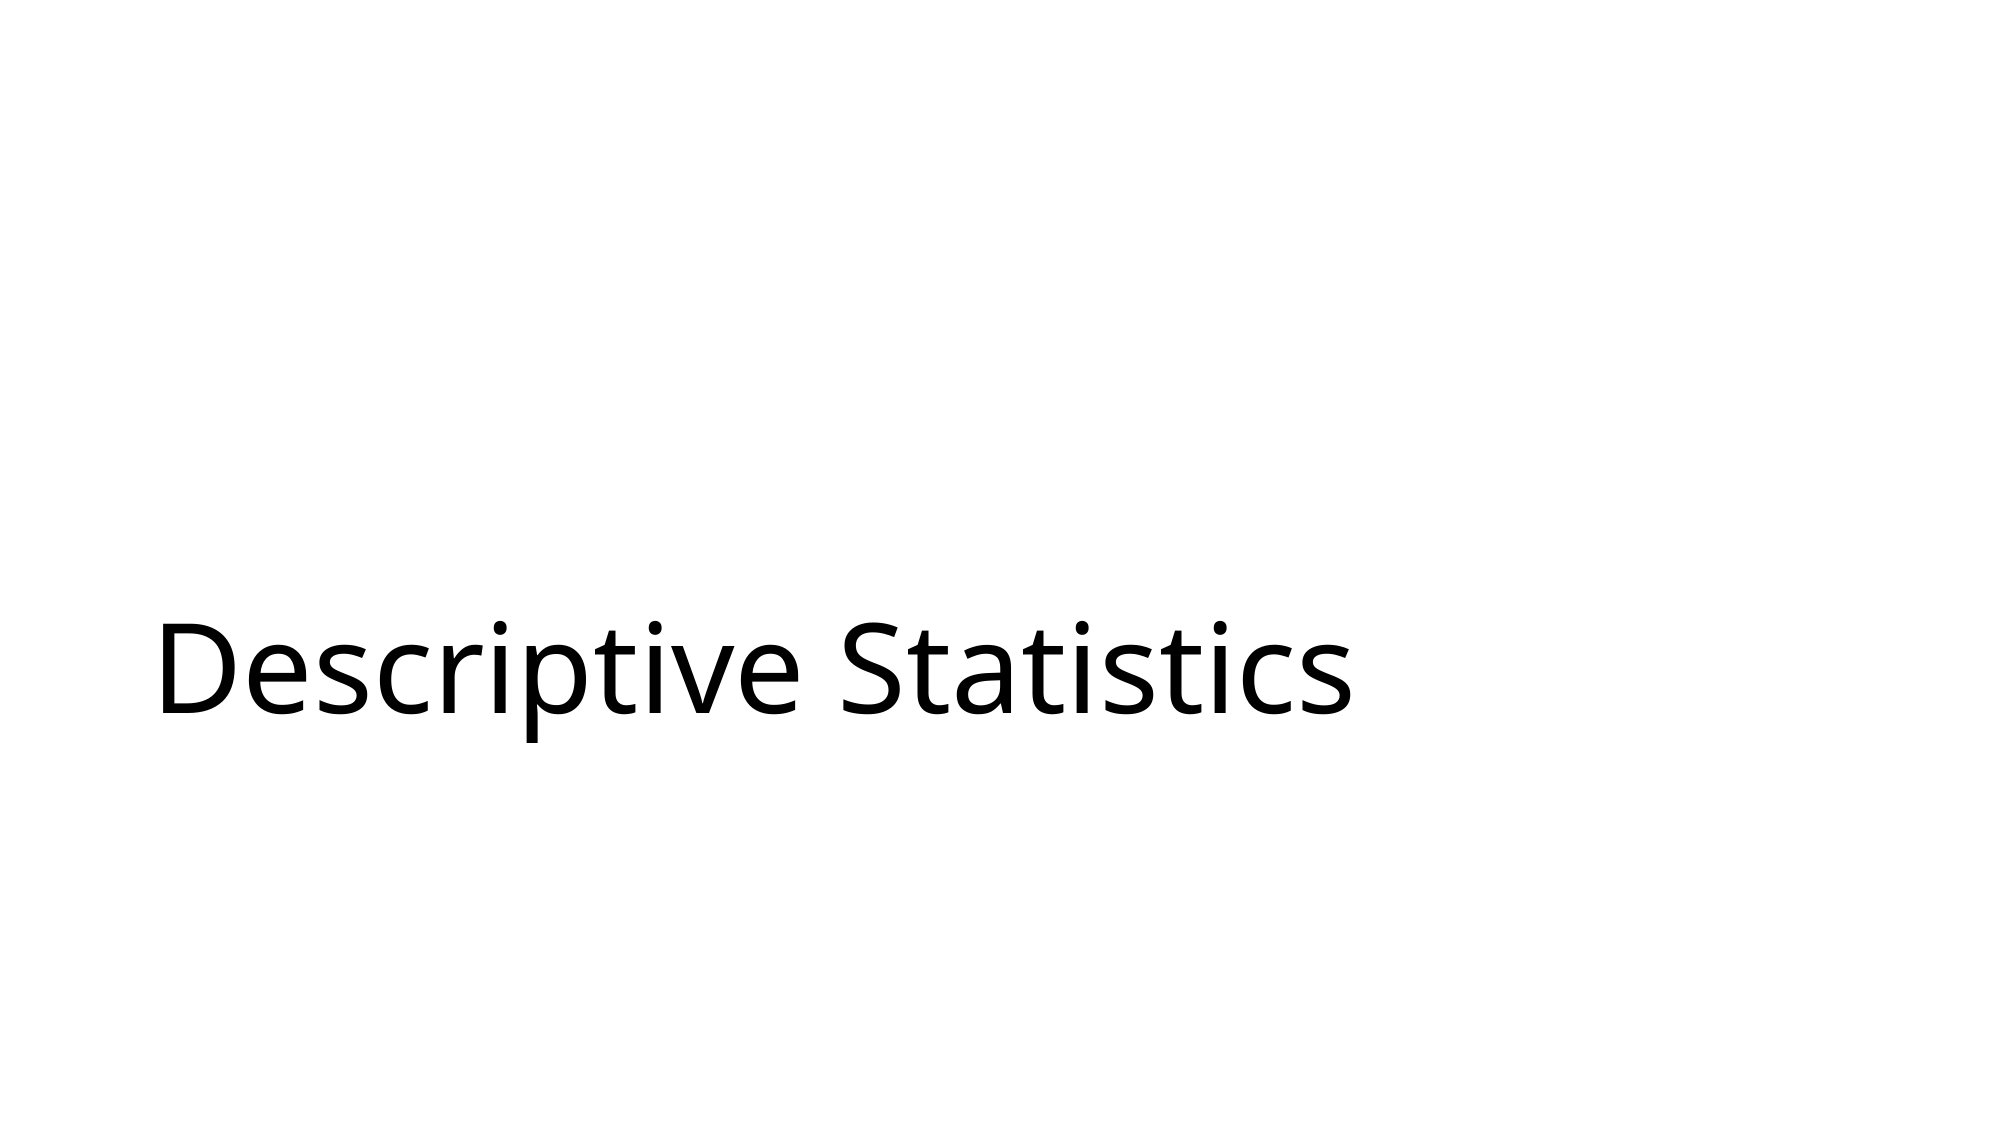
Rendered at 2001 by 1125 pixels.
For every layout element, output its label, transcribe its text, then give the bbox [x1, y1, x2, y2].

title Descriptive Statistics [136, 280, 1862, 749]
